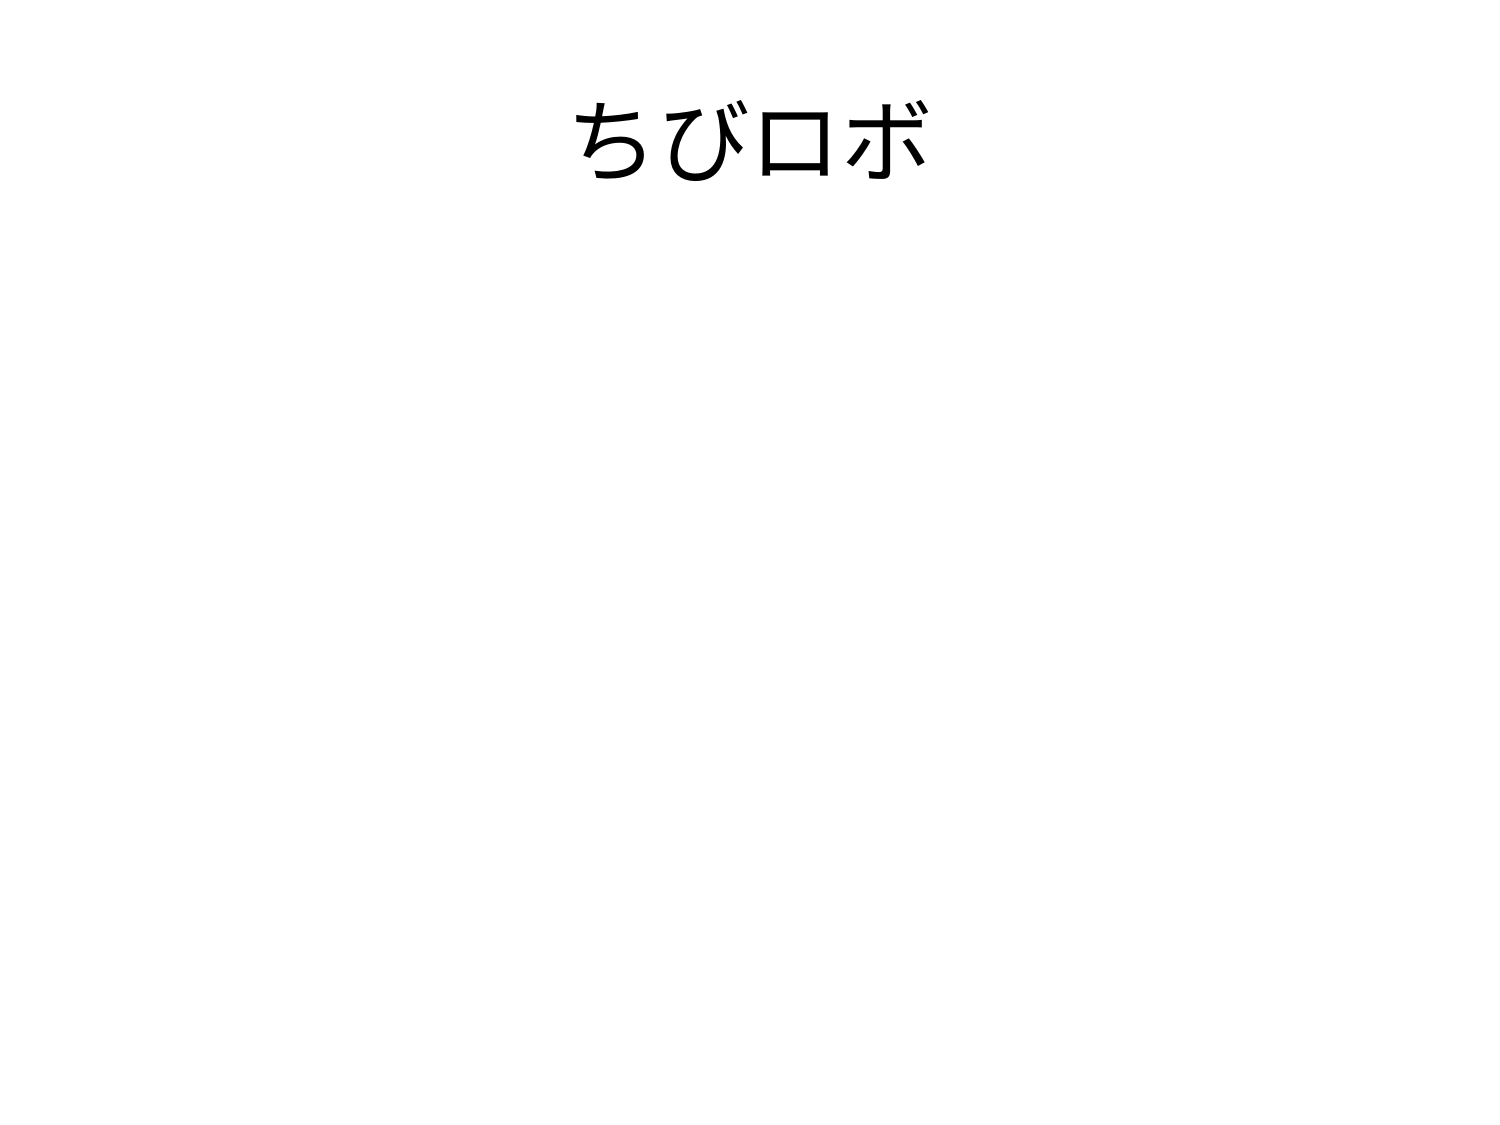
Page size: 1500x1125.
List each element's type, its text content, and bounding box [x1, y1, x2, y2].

title ちびロボ [75, 45, 1425, 233]
